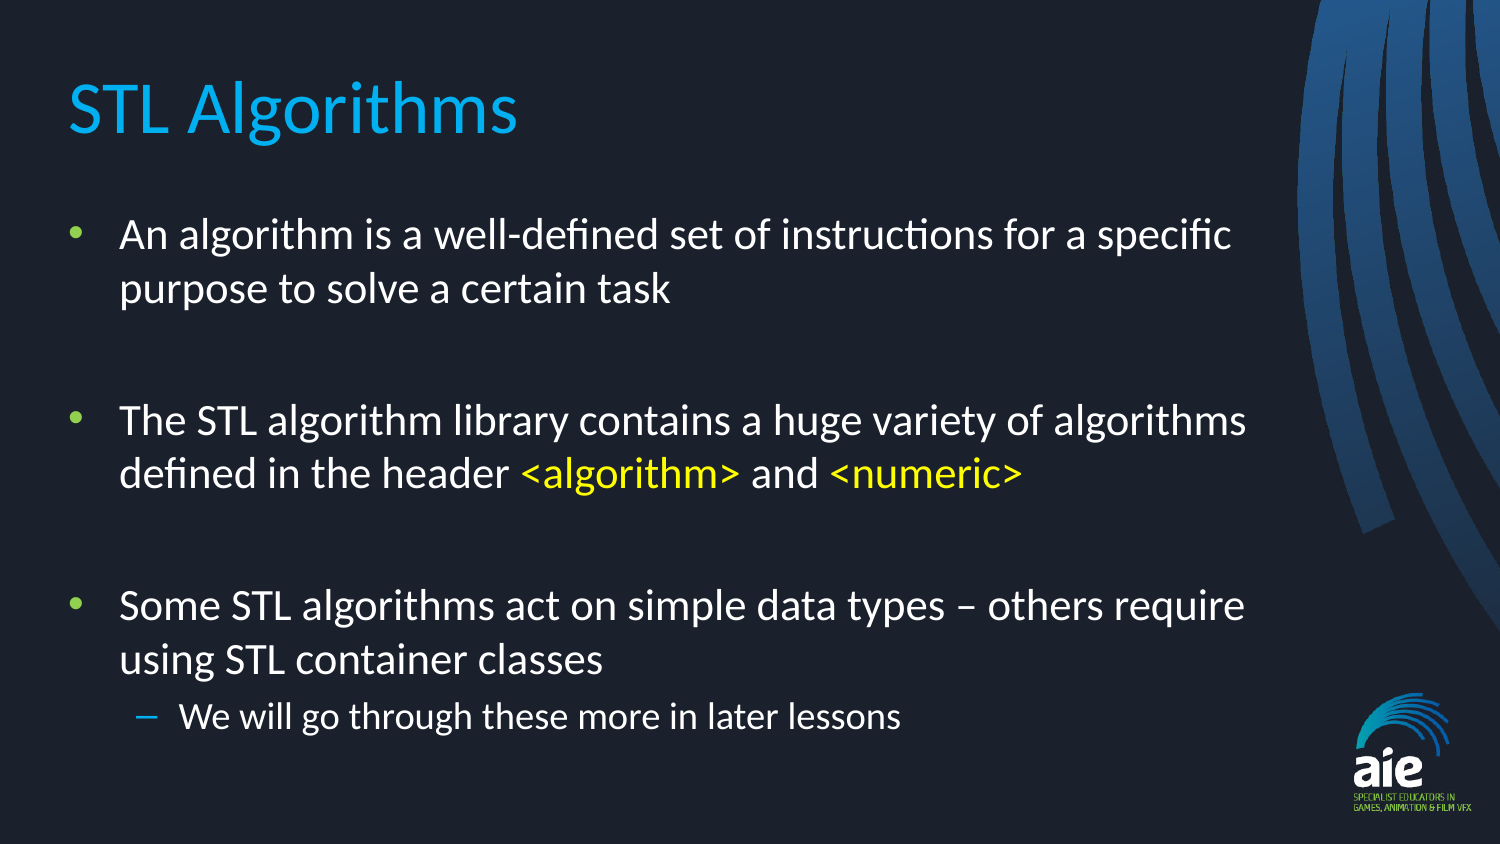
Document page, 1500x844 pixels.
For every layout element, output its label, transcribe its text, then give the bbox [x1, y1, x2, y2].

title STL Algorithms [53, 33, 1425, 175]
picture [0, 0, 1500, 844]
list An algorithm is a well-defined set of instructions for a specific purpose to solve a certain task The STL algorithm library contains a huge variety of algorithms defined in the header <algorithm> and <numeric> Some STL algorithms act on simple data types – others require using STL container classes We will go through these more in later lessons [53, 197, 1329, 753]
